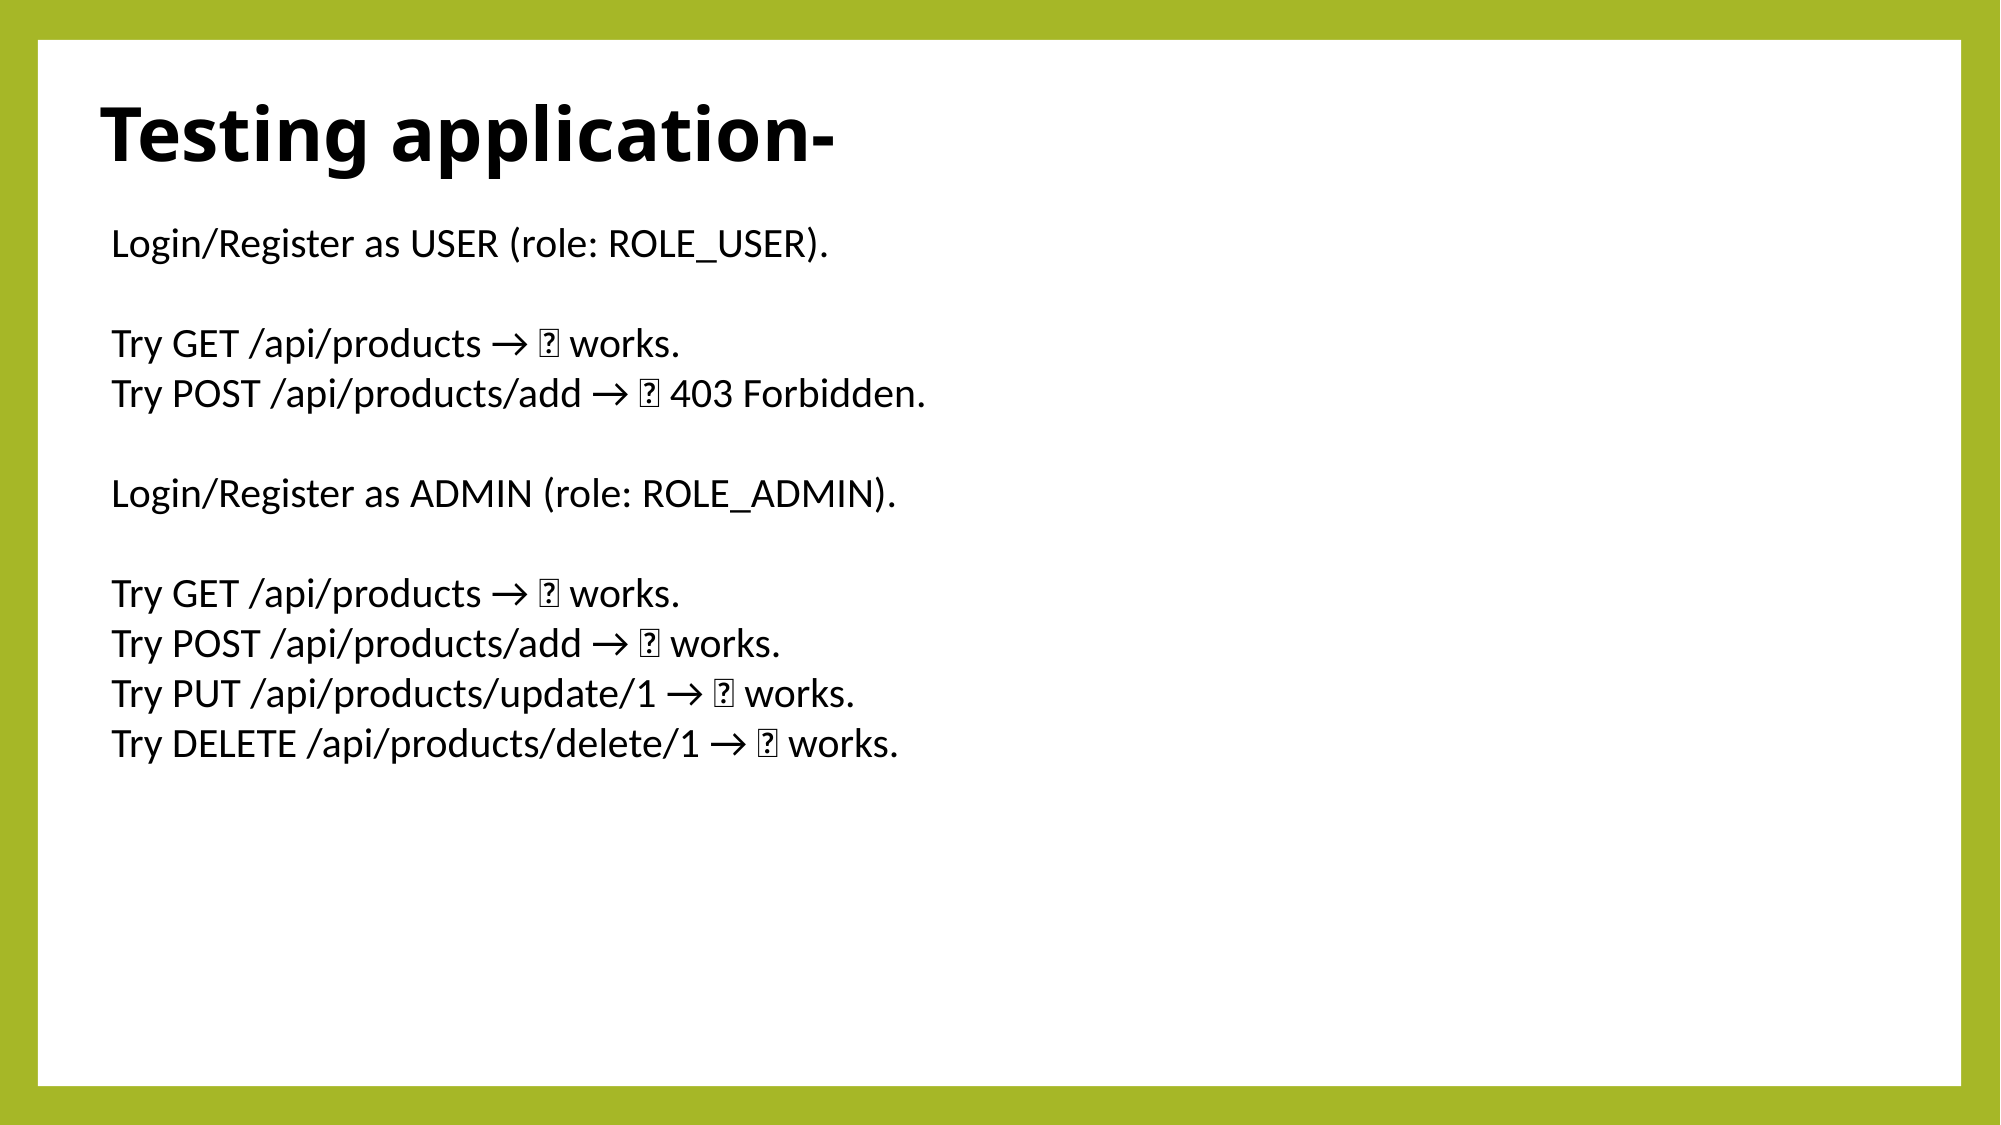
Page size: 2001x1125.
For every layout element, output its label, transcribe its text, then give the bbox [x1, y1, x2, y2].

text_box Login/Register as USER (role: ROLE_USER). Try GET /api/products → ✅ works. Try POST /api/products/add → ❌ 403 Forbidden. Login/Register as ADMIN (role: ROLE_ADMIN). Try GET /api/products → ✅ works. Try POST /api/products/add → ✅ works. Try PUT /api/products/update/1 → ✅ works. Try DELETE /api/products/delete/1 → ✅ works. [96, 208, 1662, 774]
text_box Testing application- [84, 79, 937, 185]
